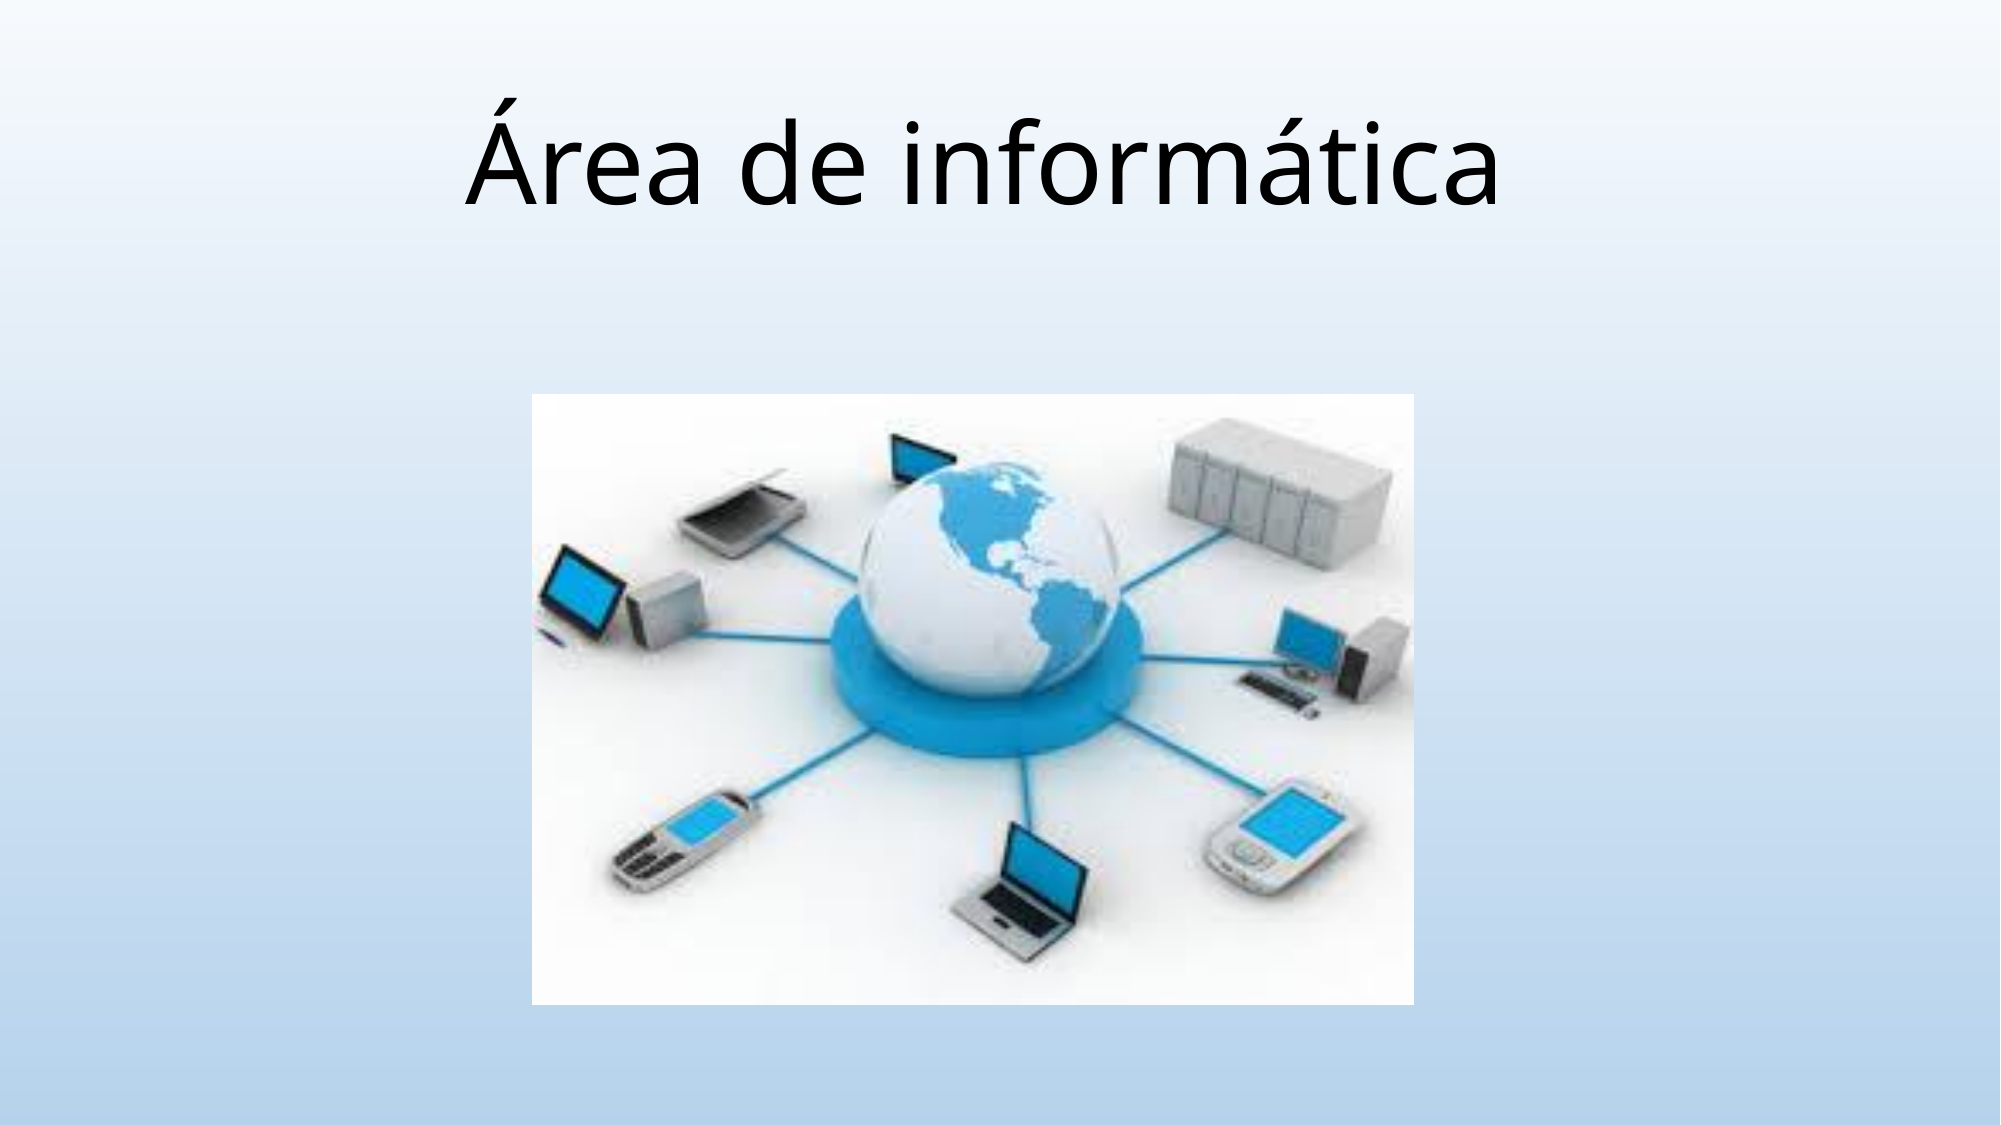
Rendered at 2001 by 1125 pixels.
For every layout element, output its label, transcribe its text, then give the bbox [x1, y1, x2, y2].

title Área de informática [137, 59, 1863, 278]
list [532, 394, 1414, 1005]
